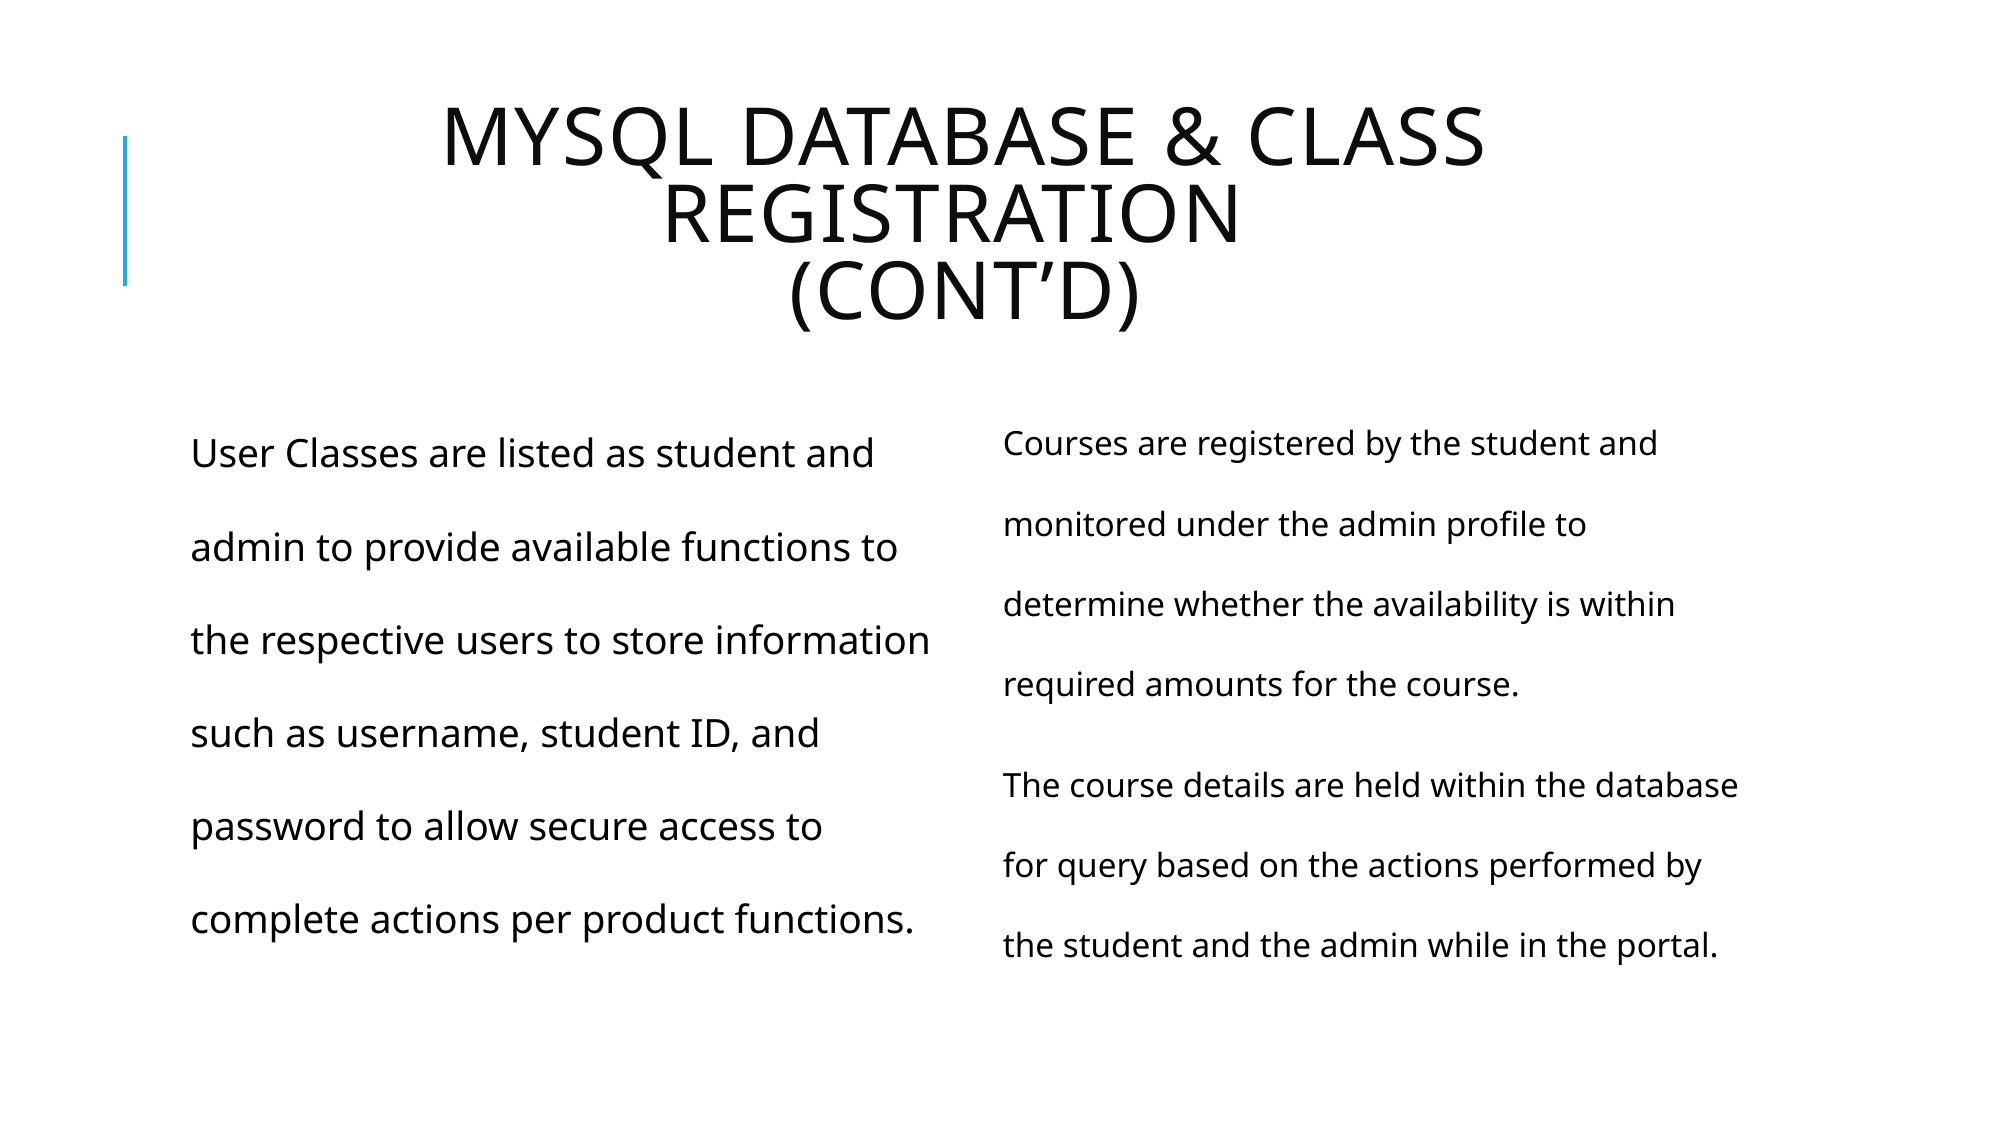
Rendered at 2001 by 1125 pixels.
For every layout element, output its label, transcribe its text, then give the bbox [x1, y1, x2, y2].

list Courses are registered by the student and monitored under the admin profile to determine whether the availability is within required amounts for the course. The course details are held within the database for query based on the actions performed by the student and the admin while in the portal. [982, 375, 1763, 1035]
list User Classes are listed as student and admin to provide available functions to the respective users to store information such as username, student ID, and password to allow secure access to complete actions per product functions. [168, 375, 948, 1035]
title MySQL Database & Class Registration (cont’d) [168, 96, 1763, 342]
